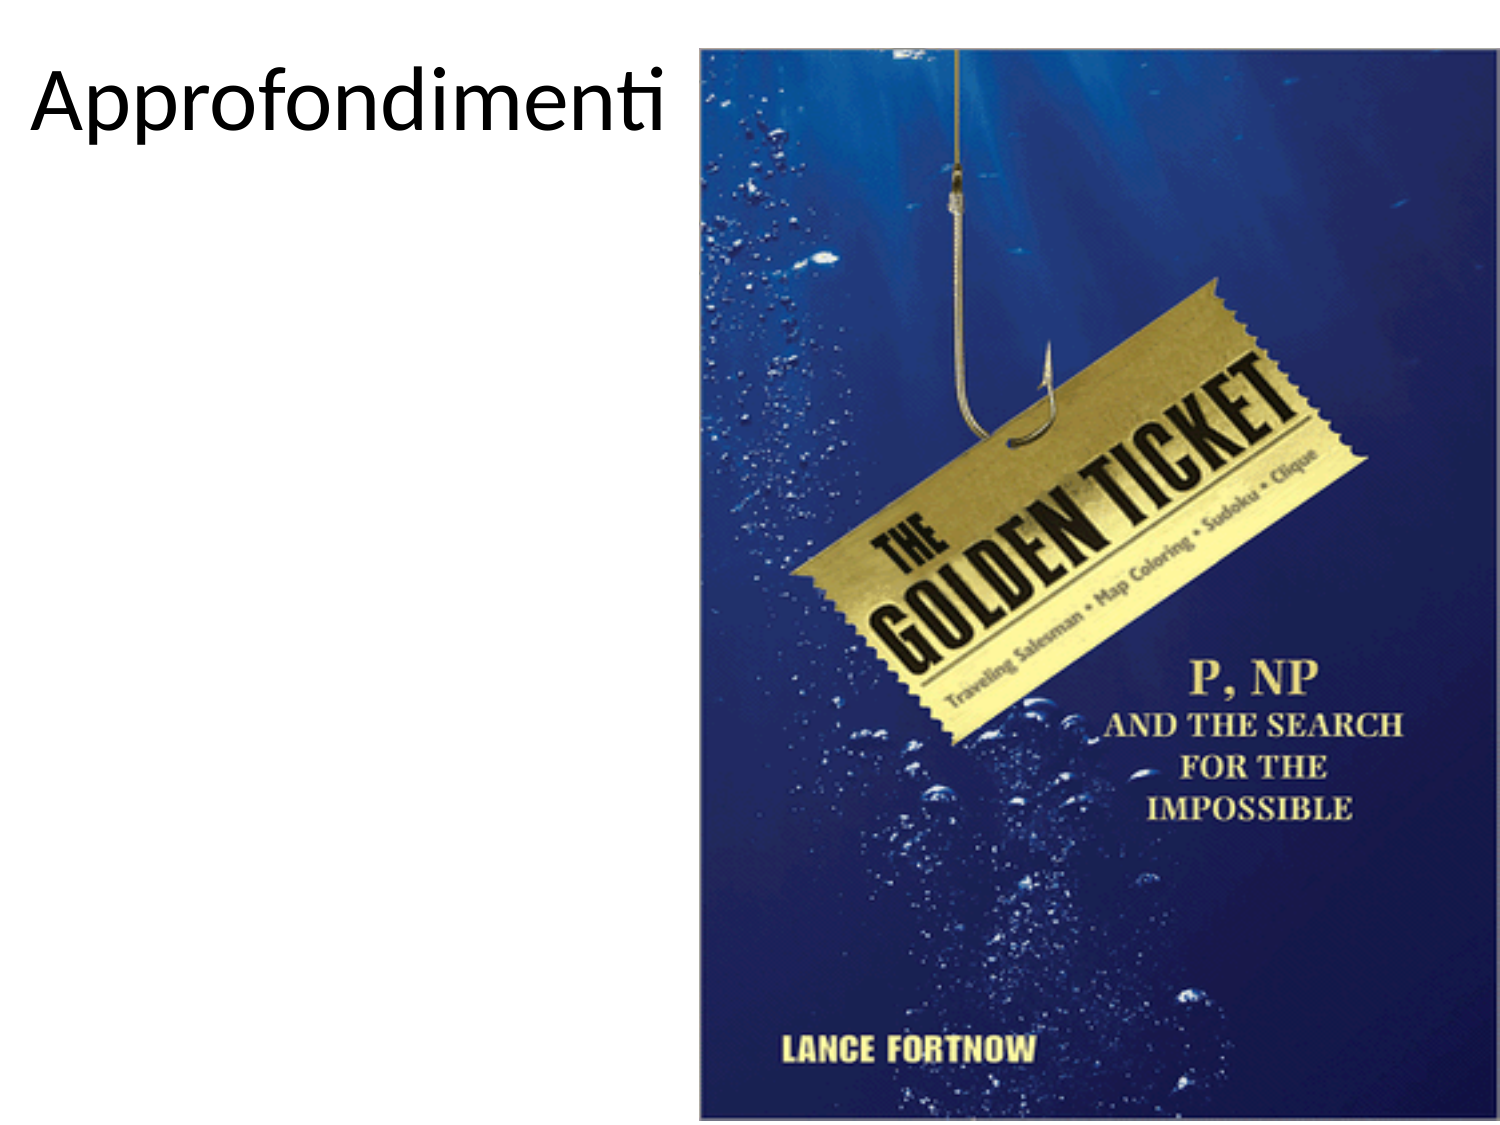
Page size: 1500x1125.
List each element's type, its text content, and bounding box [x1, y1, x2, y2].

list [303, 44, 1500, 1121]
title Approfondimenti [0, 0, 699, 188]
